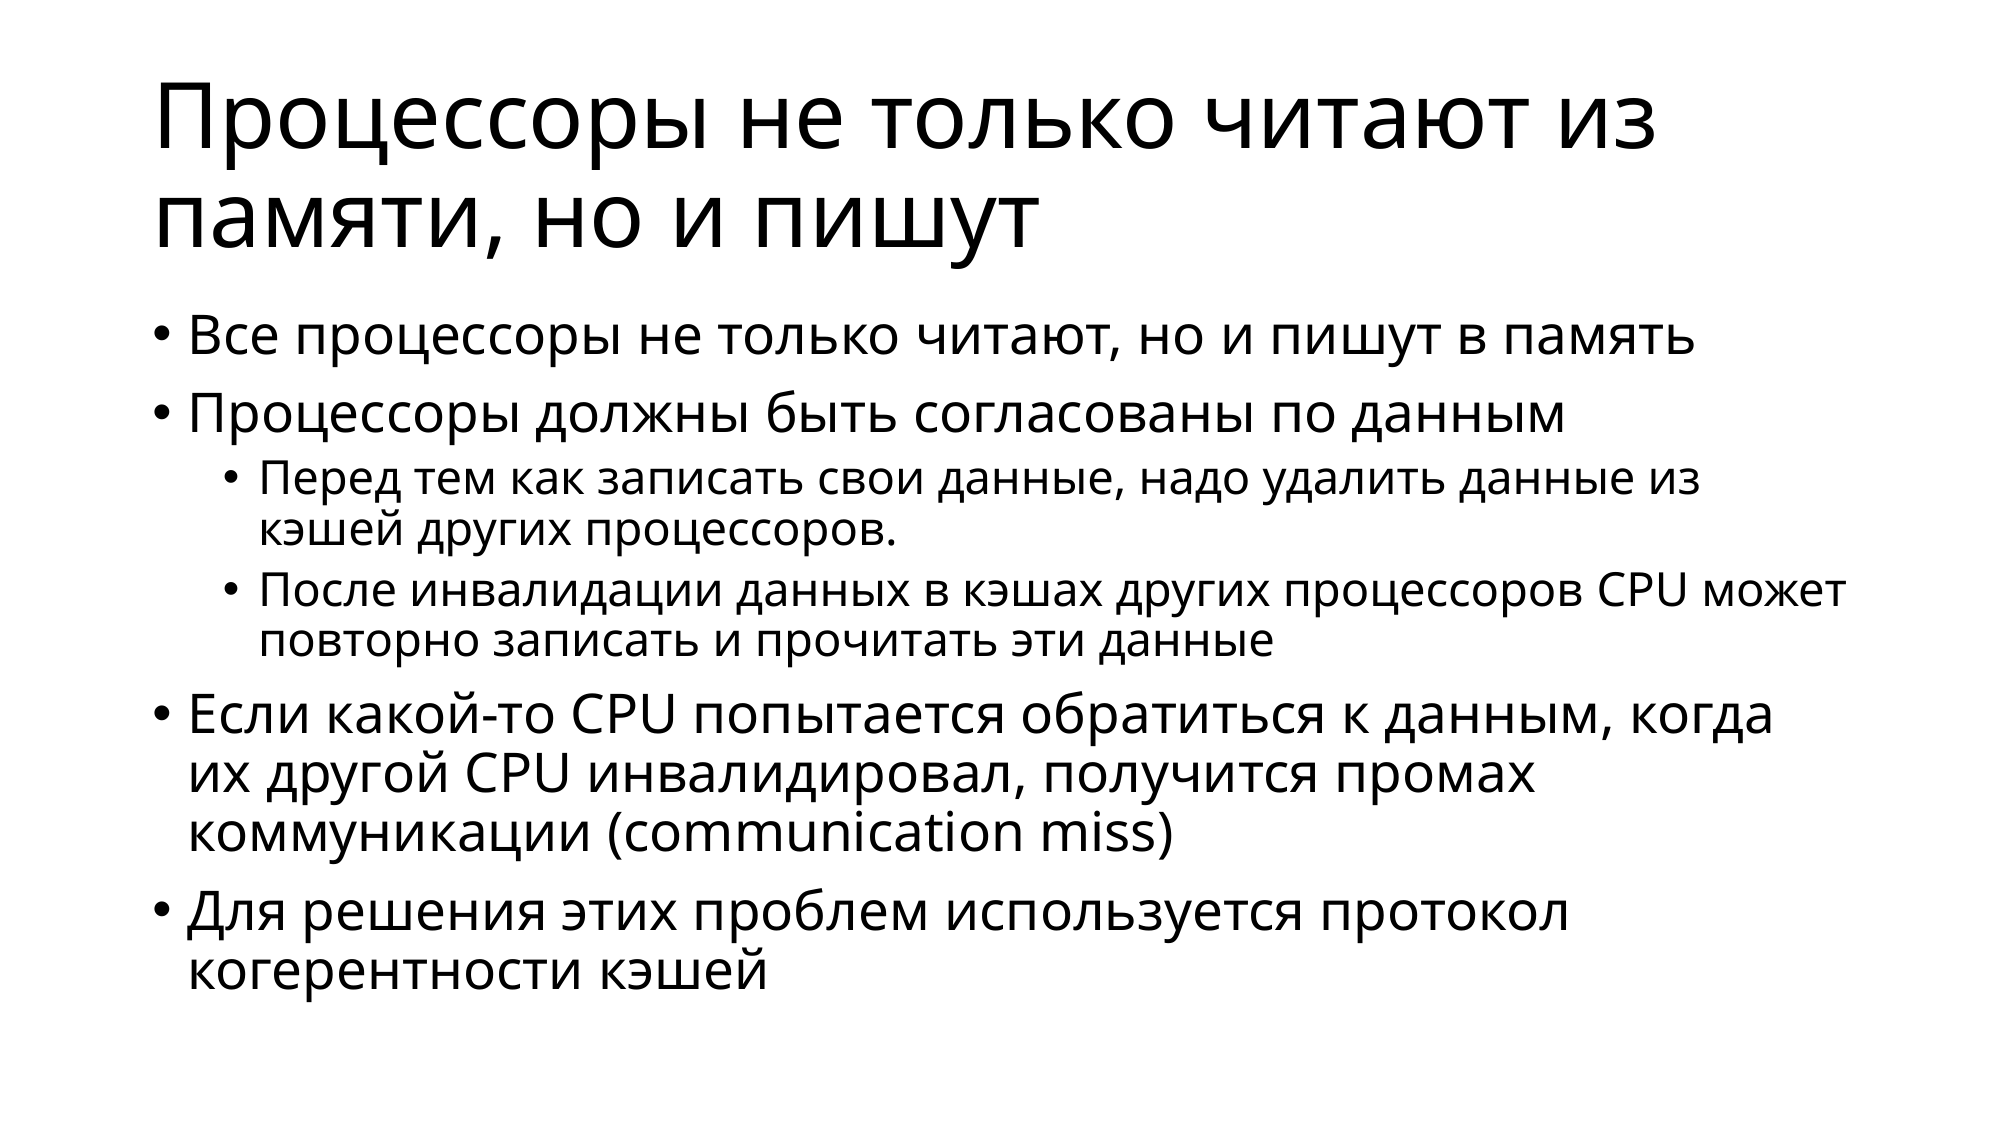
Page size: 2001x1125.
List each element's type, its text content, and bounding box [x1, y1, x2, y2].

title Процессоры не только читают из памяти, но и пишут [137, 59, 1863, 278]
list Все процессоры не только читают, но и пишут в память Процессоры должны быть согласованы по данным Перед тем как записать свои данные, надо удалить данные из кэшей других процессоров. После инвалидации данных в кэшах других процессоров CPU может повторно записать и прочитать эти данные Если какой-то CPU попытается обратиться к данным, когда их другой CPU инвалидировал, получится промах коммуникации (communication miss) Для решения этих проблем используется протокол когерентности кэшей [137, 299, 1863, 1014]
